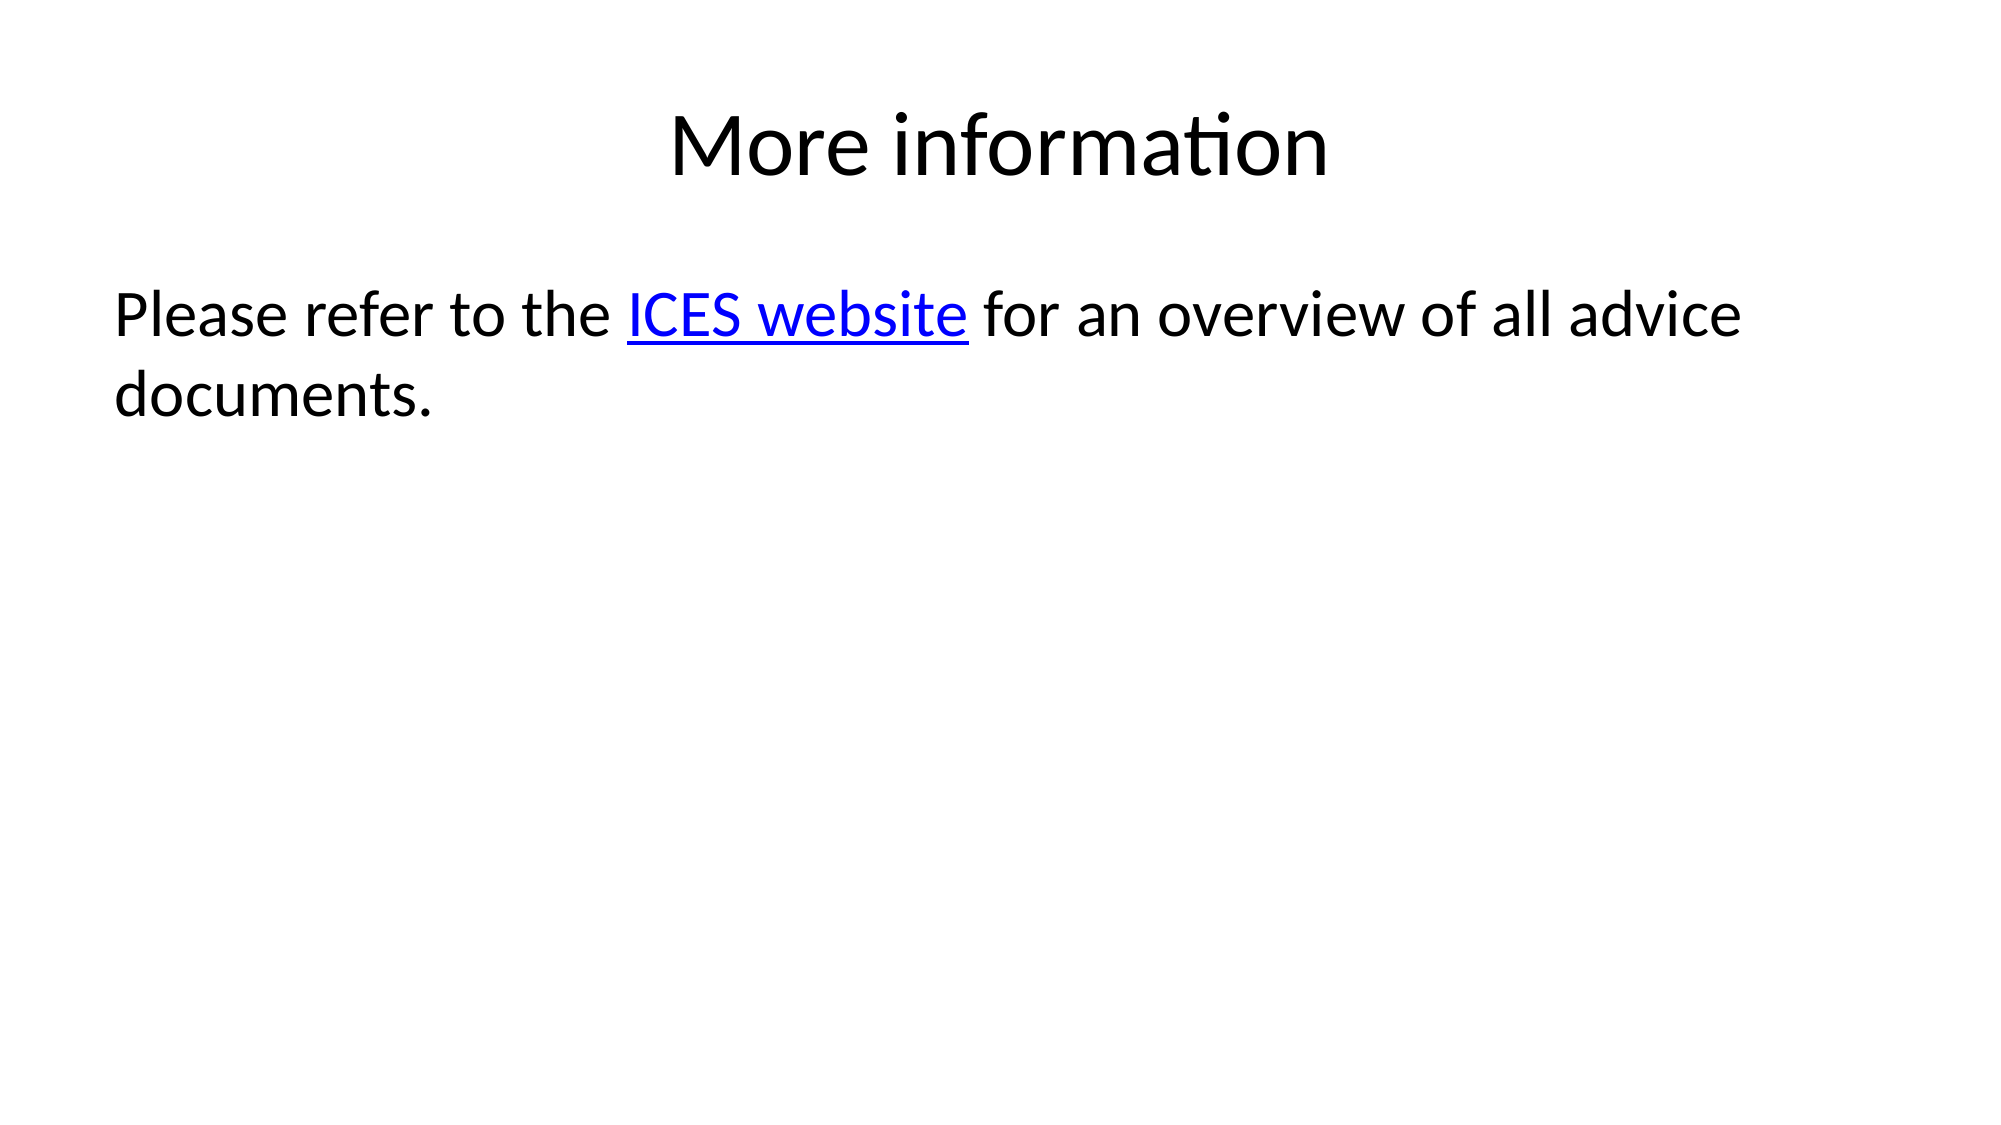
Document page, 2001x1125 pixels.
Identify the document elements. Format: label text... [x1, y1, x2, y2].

title More information [99, 45, 1900, 233]
list Please refer to the ICES website for an overview of all advice documents. [99, 262, 1900, 1005]
